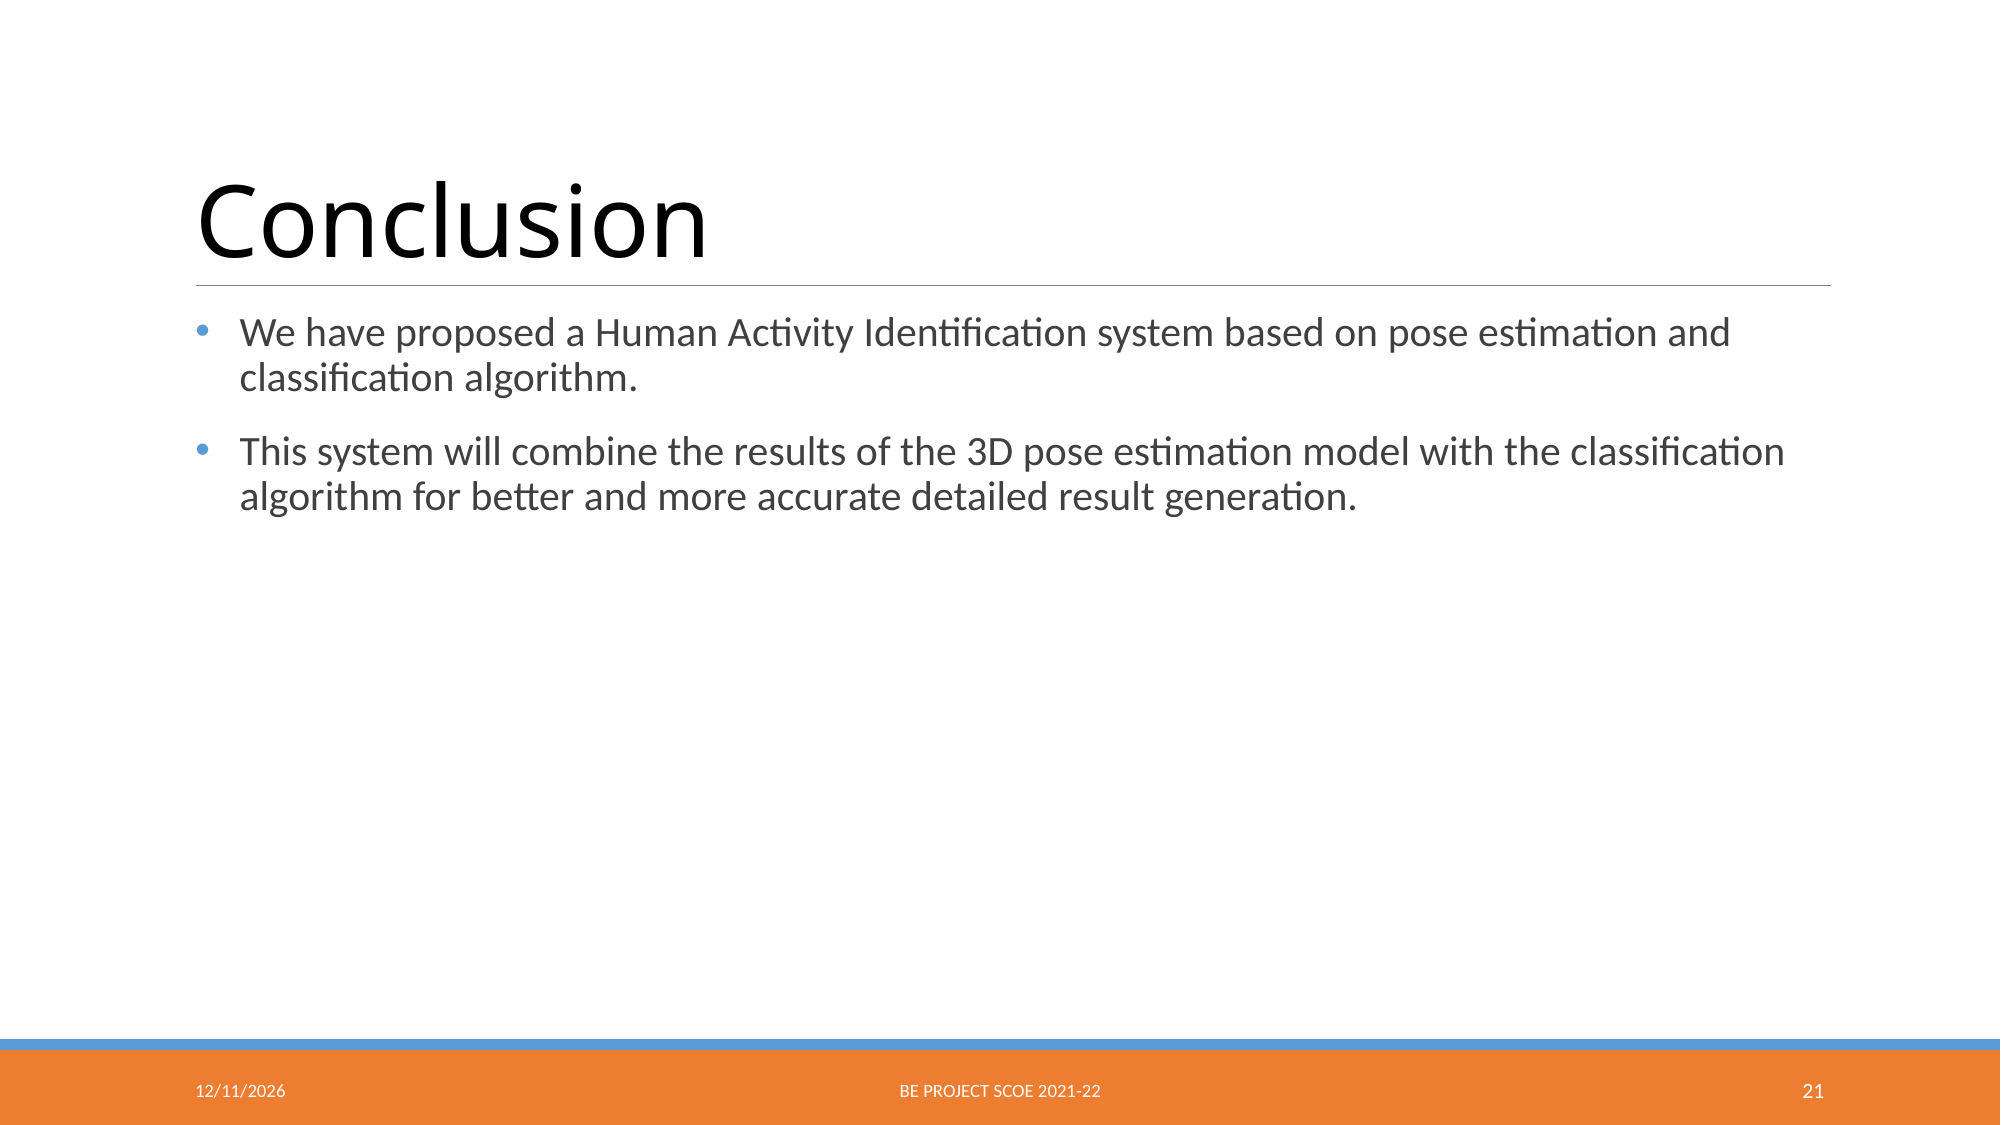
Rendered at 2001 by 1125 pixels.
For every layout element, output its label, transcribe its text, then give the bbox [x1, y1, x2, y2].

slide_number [180, 1059, 586, 1120]
slide_number 21 [1624, 1059, 1840, 1120]
title Conclusion [180, 47, 1830, 285]
footer BE Project SCOE 2021-22 [604, 1059, 1396, 1120]
list We have proposed a Human Activity Identification system based on pose estimation and classification algorithm. This system will combine the results of the 3D pose estimation model with the classification algorithm for better and more accurate detailed result generation. [180, 302, 1830, 963]
